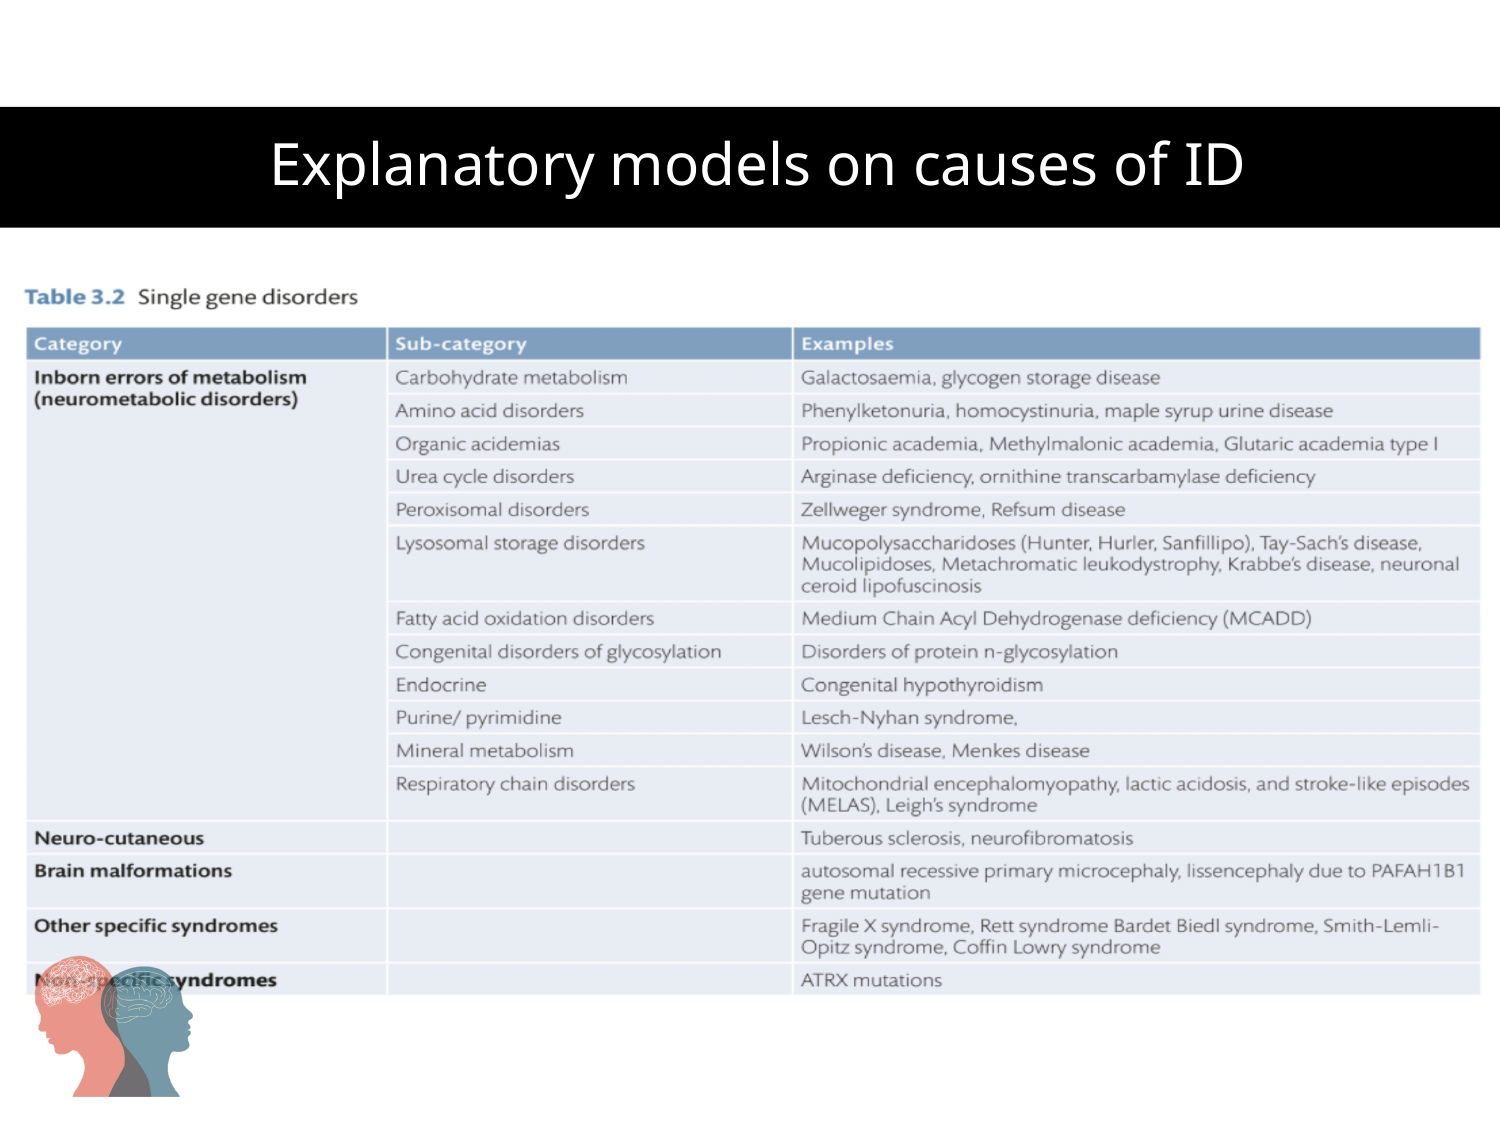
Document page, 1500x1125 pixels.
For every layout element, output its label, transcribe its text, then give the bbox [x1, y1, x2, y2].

picture [17, 940, 216, 1101]
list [17, 274, 1483, 996]
title Explanatory models on causes of ID [68, 105, 1448, 228]
text_box [0, 106, 1500, 229]
